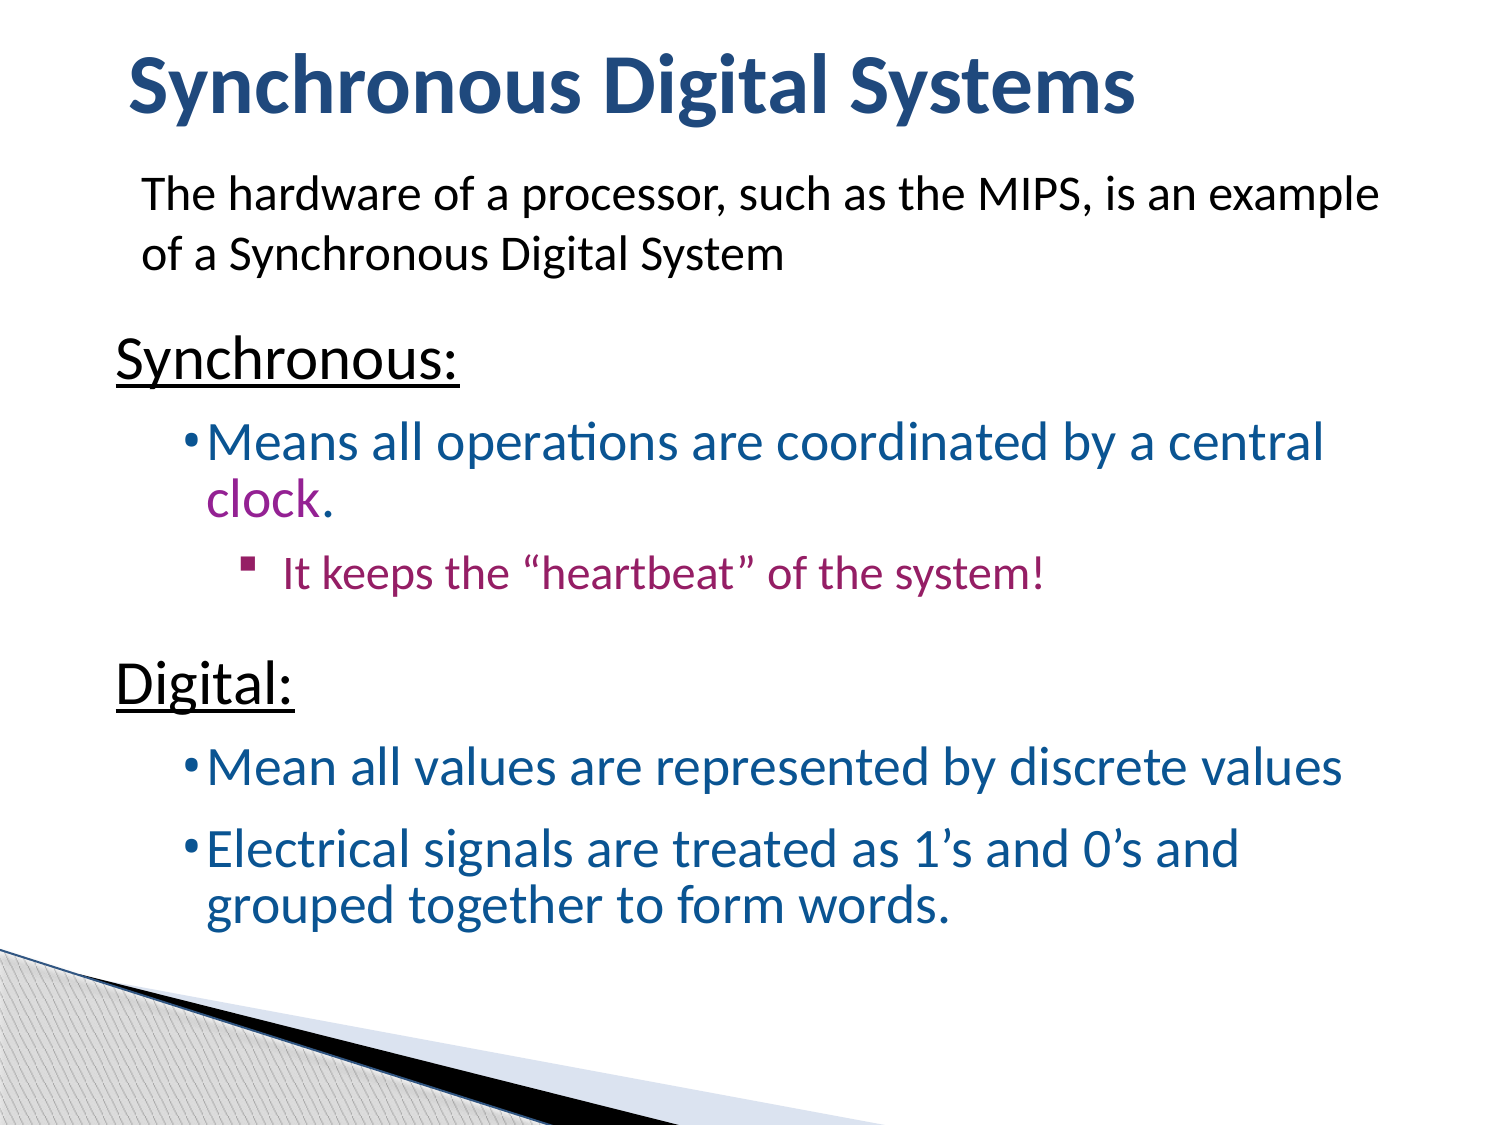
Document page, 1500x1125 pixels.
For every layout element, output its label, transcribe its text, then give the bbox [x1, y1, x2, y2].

text_box Digital: Mean all values are represented by discrete values Electrical signals are treated as 1’s and 0’s and grouped together to form words. [111, 655, 1400, 988]
text_box The hardware of a processor, such as the MIPS, is an example of a Synchronous Digital System [135, 154, 1389, 287]
title Synchronous Digital Systems [125, 24, 1413, 293]
list Synchronous: Means all operations are coordinated by a central clock. It keeps the “heartbeat” of the system! [111, 330, 1400, 638]
